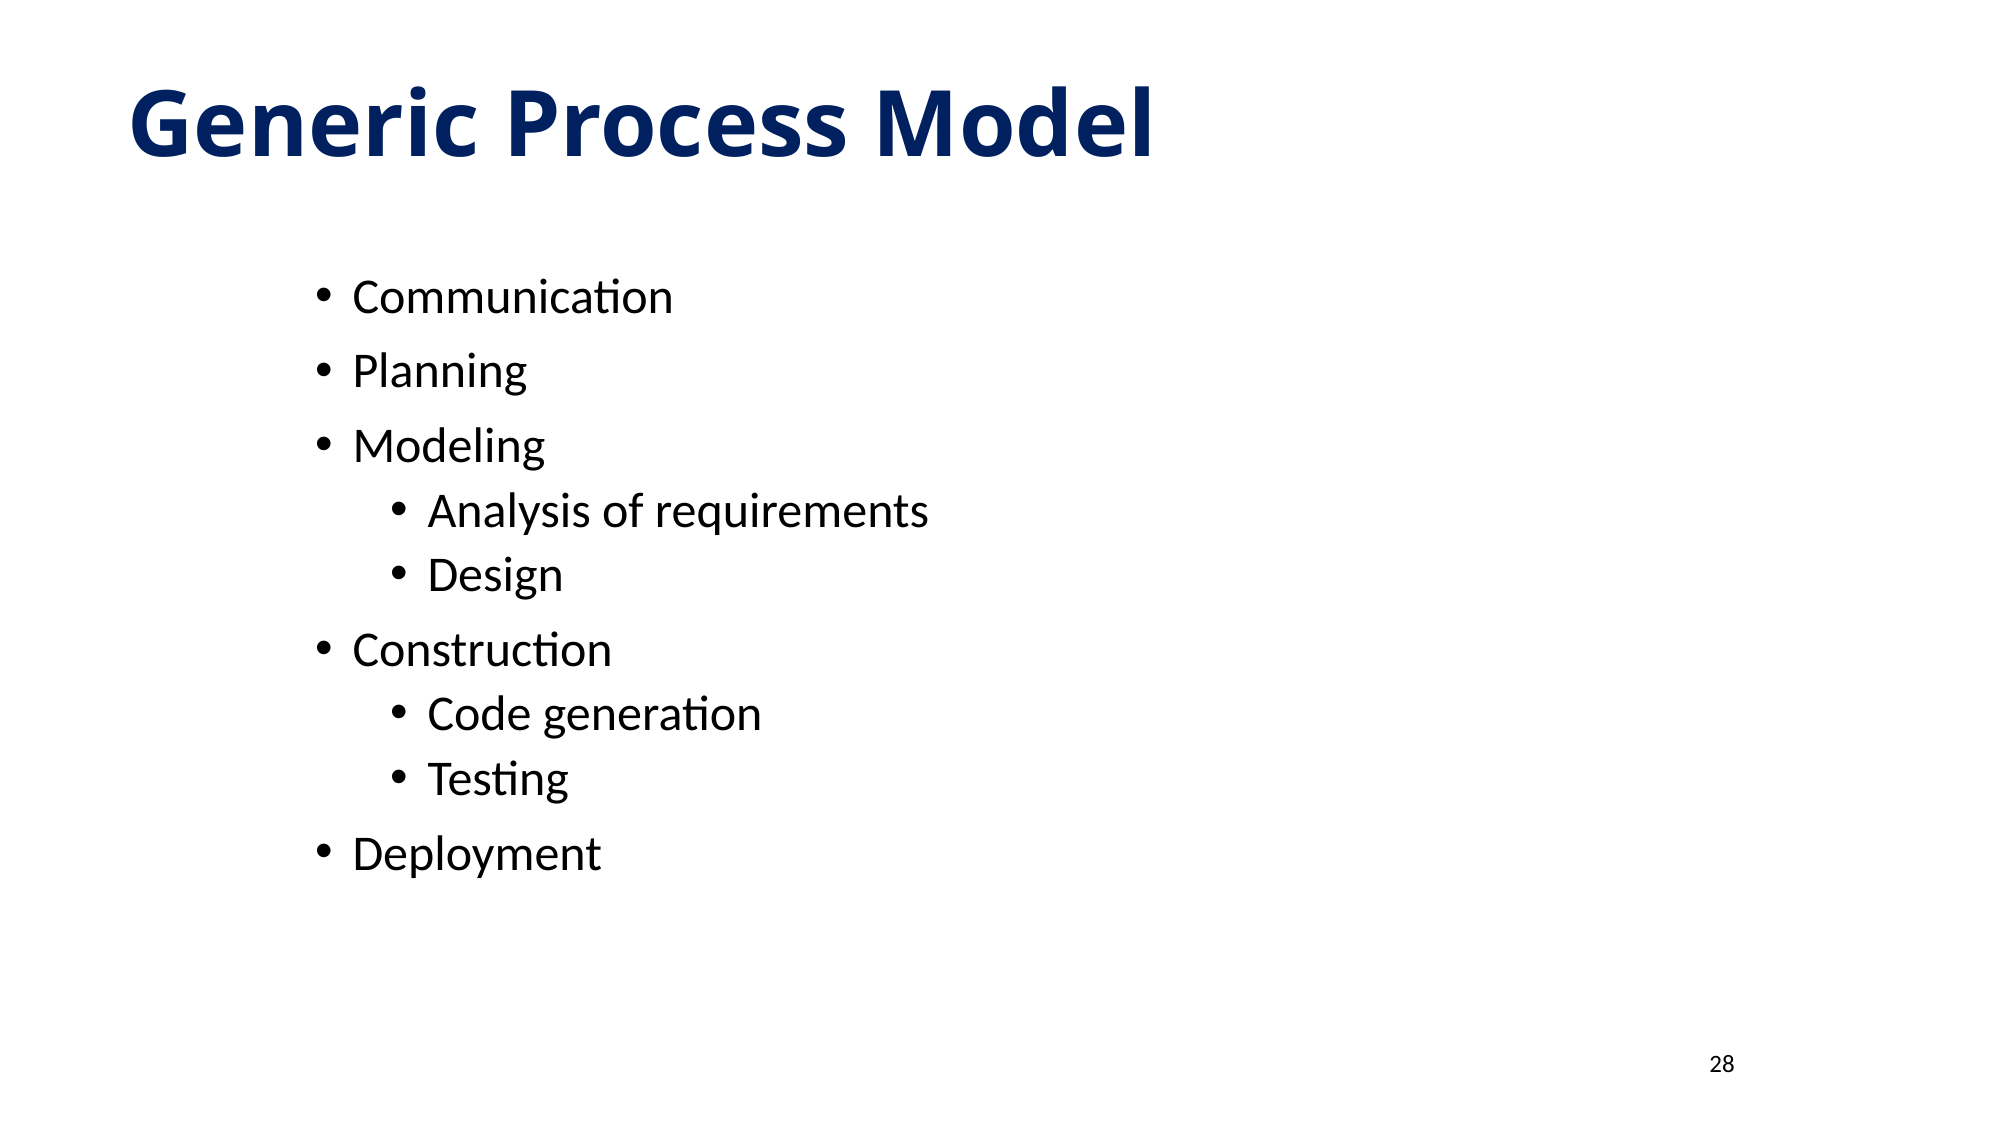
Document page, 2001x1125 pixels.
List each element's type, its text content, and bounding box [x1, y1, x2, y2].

list Communication Planning Modeling Analysis of requirements Design Construction Code generation Testing Deployment [300, 262, 1588, 975]
title Generic Process Model [112, 62, 1588, 191]
slide_number 28 [1537, 1025, 1750, 1100]
